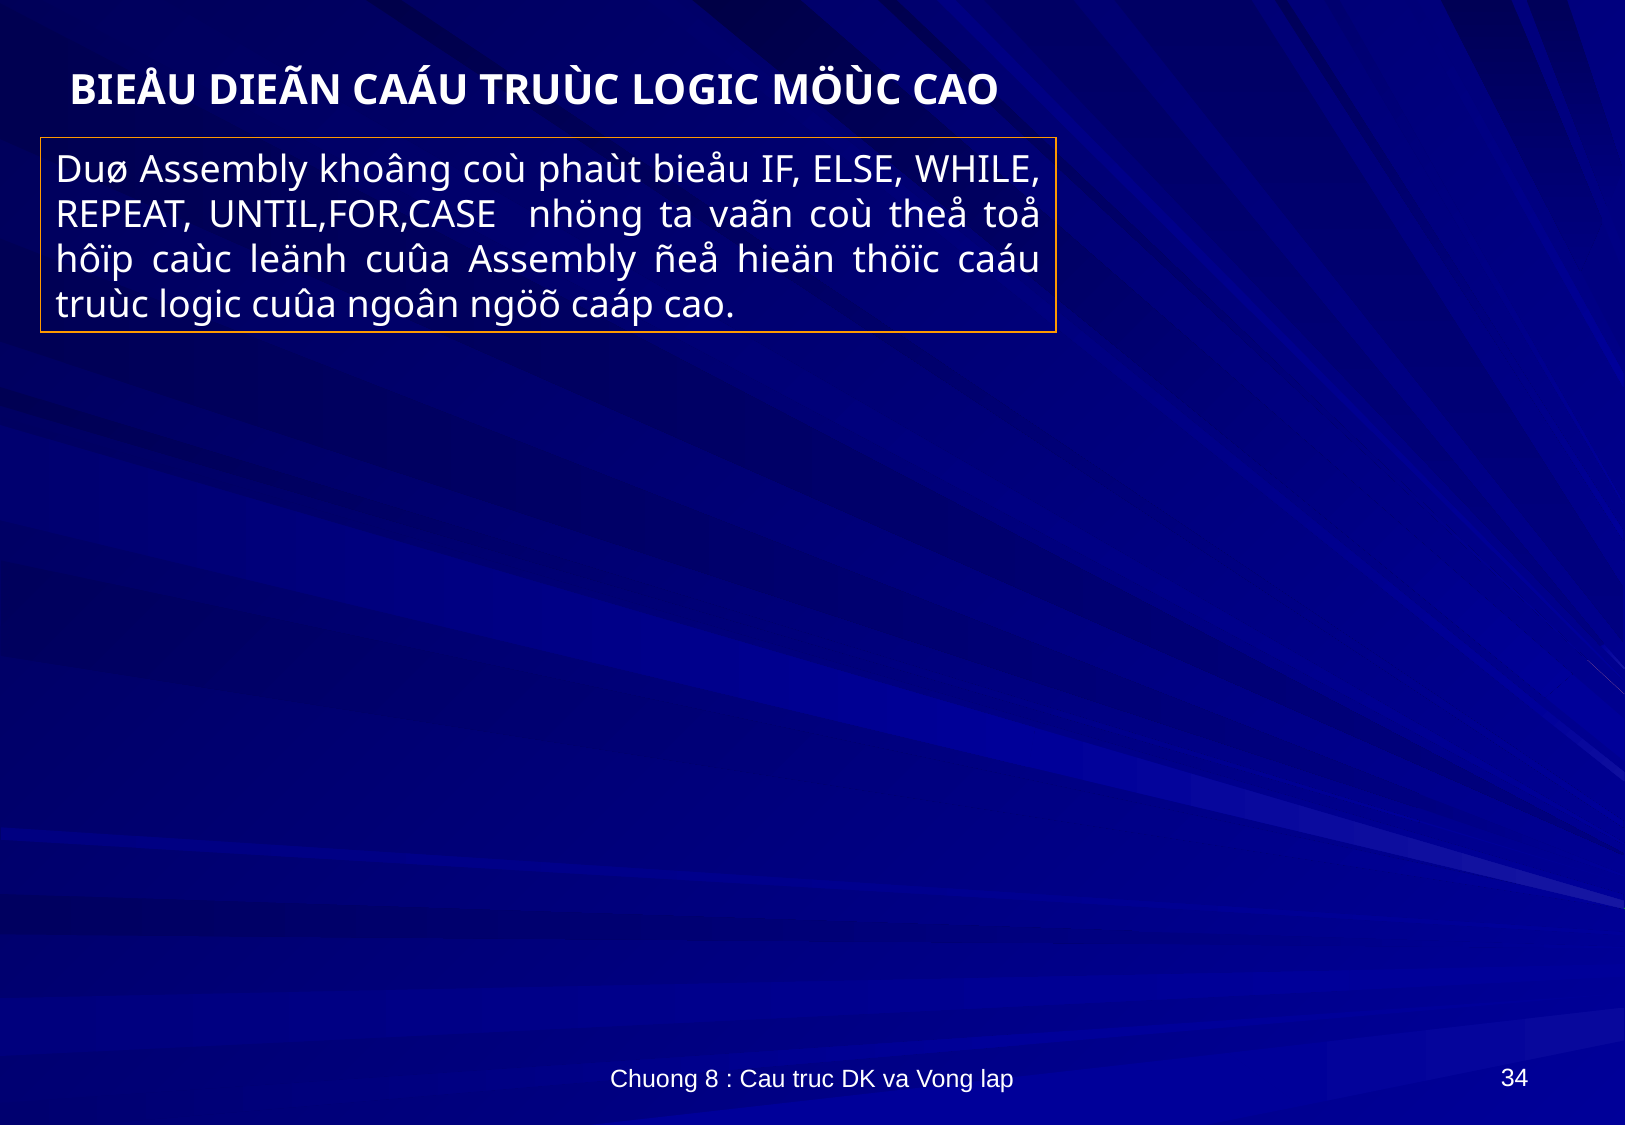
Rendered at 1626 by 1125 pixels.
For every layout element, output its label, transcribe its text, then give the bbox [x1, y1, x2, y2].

slide_number 34 [1164, 1024, 1544, 1100]
title BIEÅU DIEÃN CAÁU TRUÙC LOGIC MÖÙC CAO [27, 24, 1043, 150]
text_box Duø Assembly khoâng coù phaùt bieåu IF, ELSE, WHILE, REPEAT, UNTIL,FOR,CASE nhöng ta vaãn coù theå toå hôïp caùc leänh cuûa Assembly ñeå hieän thöïc caáu truùc logic cuûa ngoân ngöõ caáp cao. [40, 137, 1057, 333]
footer Chuong 8 : Cau truc DK va Vong lap [555, 1025, 1070, 1100]
